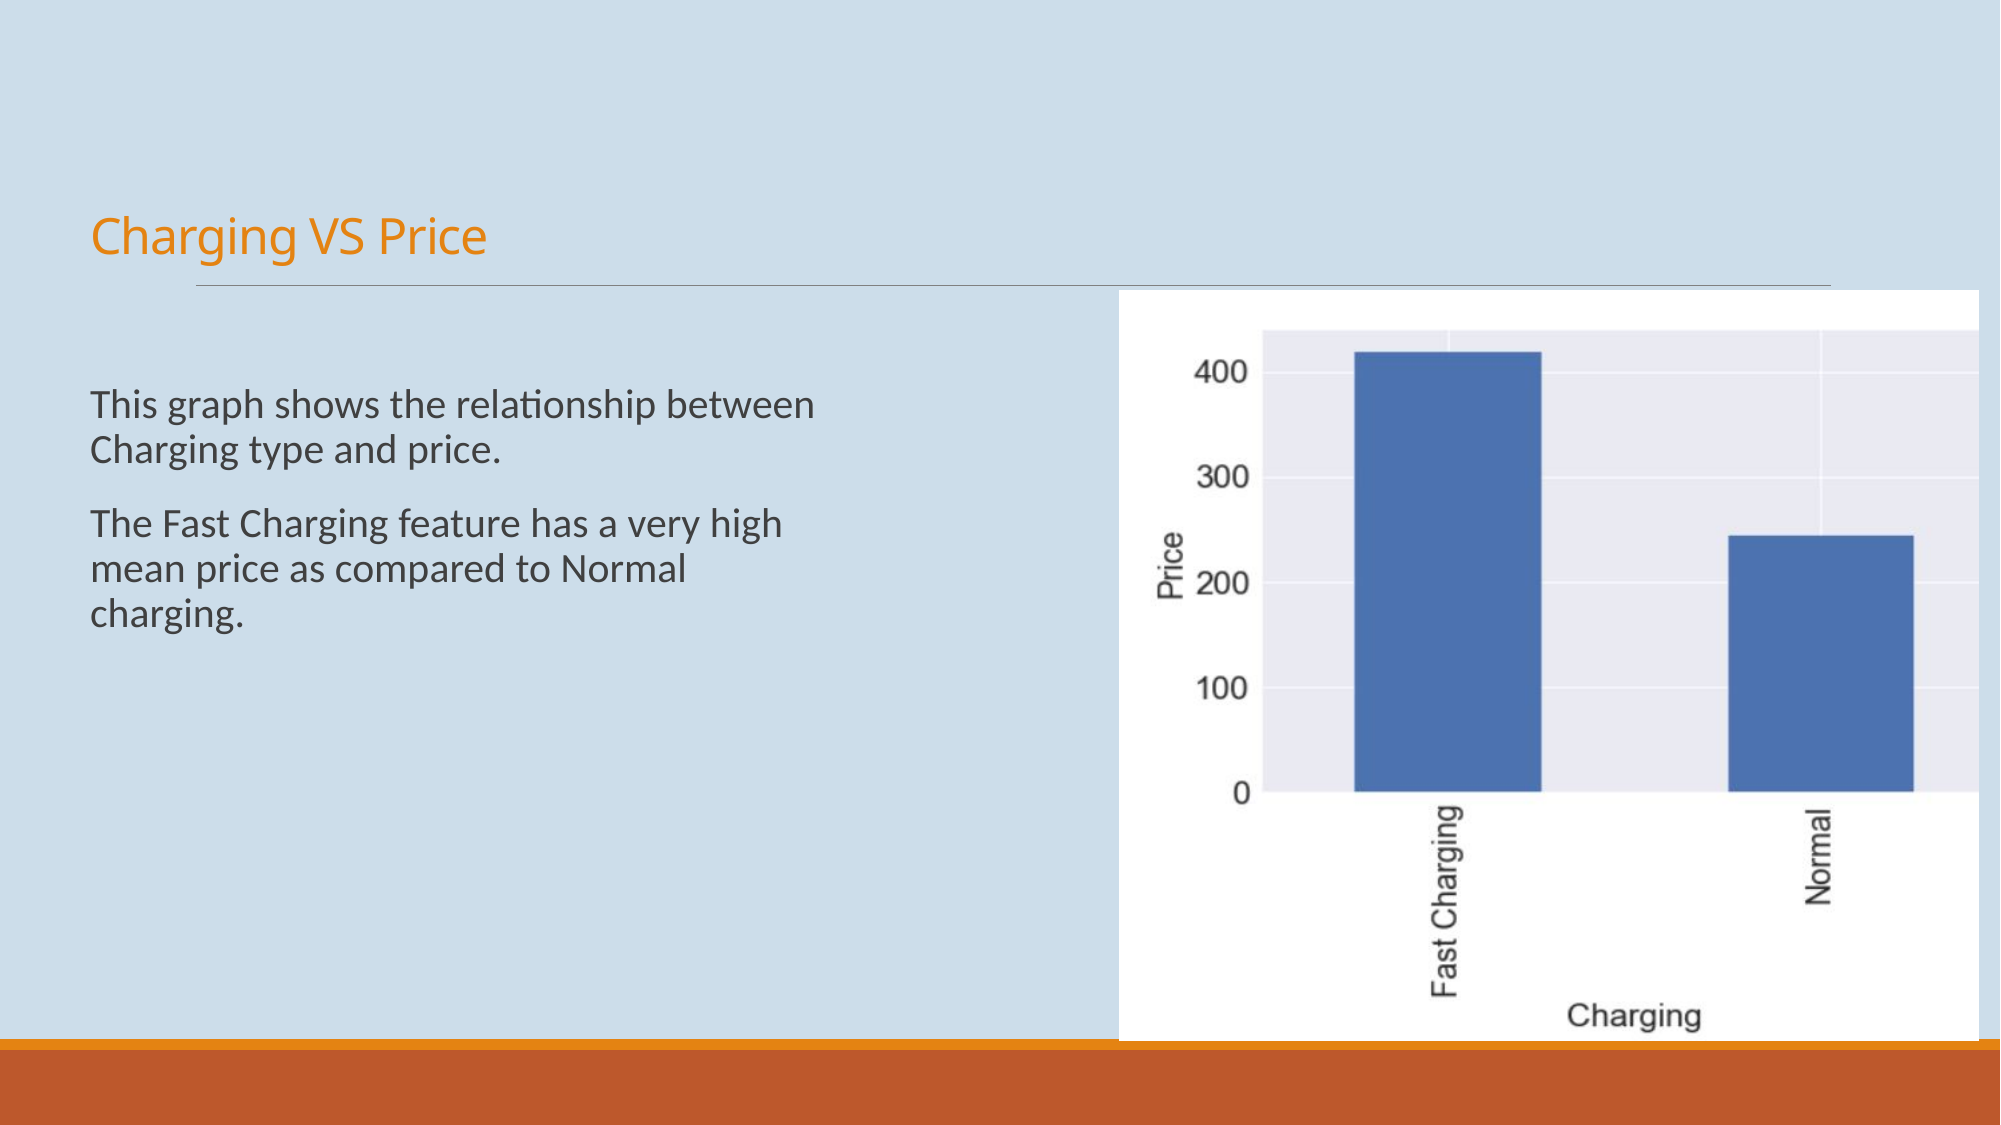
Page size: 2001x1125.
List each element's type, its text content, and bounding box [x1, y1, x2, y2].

picture [1119, 290, 1980, 1042]
title Charging VS Price [75, 124, 837, 273]
list This graph shows the relationship between Charging type and price. The Fast Charging feature has a very high mean price as compared to Normal charging. [75, 375, 837, 1013]
